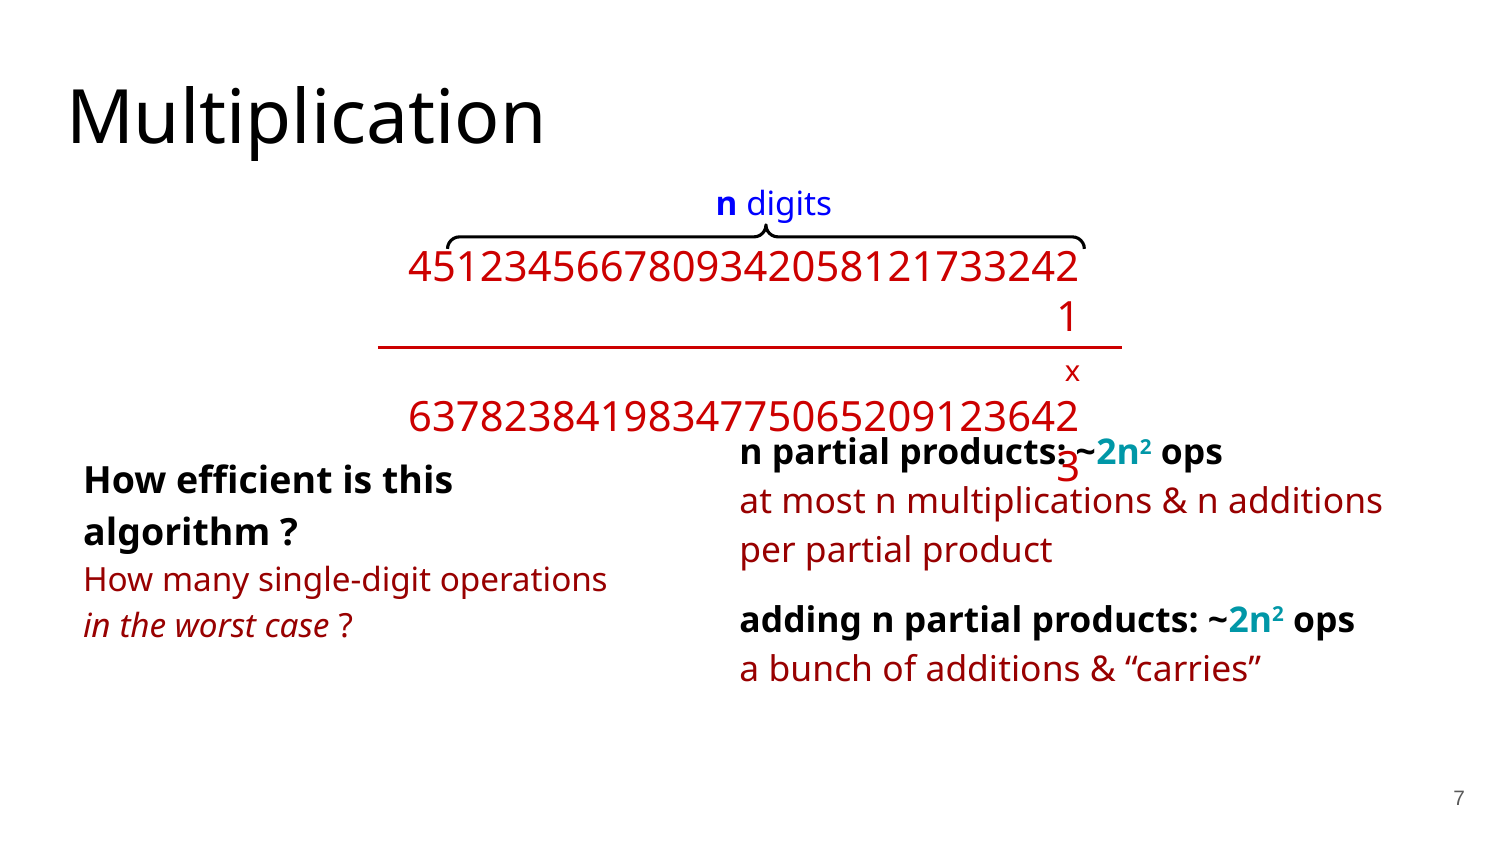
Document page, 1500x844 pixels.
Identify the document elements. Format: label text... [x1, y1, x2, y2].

text_box n digits [617, 166, 931, 249]
slide_number 7 [1389, 764, 1480, 830]
text_box [931, 236, 1085, 249]
text_box n partial products: ~2n2 ops at most n multiplications & n additions per partial product adding n partial products: ~2n2 ops a bunch of additions & “carries” [694, 409, 1489, 703]
text_box 45123456678093420581217332421 x 63782384198347750652091236423 [377, 353, 1122, 384]
title Multiplication [51, 60, 1449, 167]
text_box [447, 236, 617, 249]
text_box How efficient is this algorithm ? How many single-digit operations in the worst case ? [51, 462, 671, 632]
text_box 45123456678093420581217332421 x 63782384198347750652091236423 [377, 224, 1122, 346]
